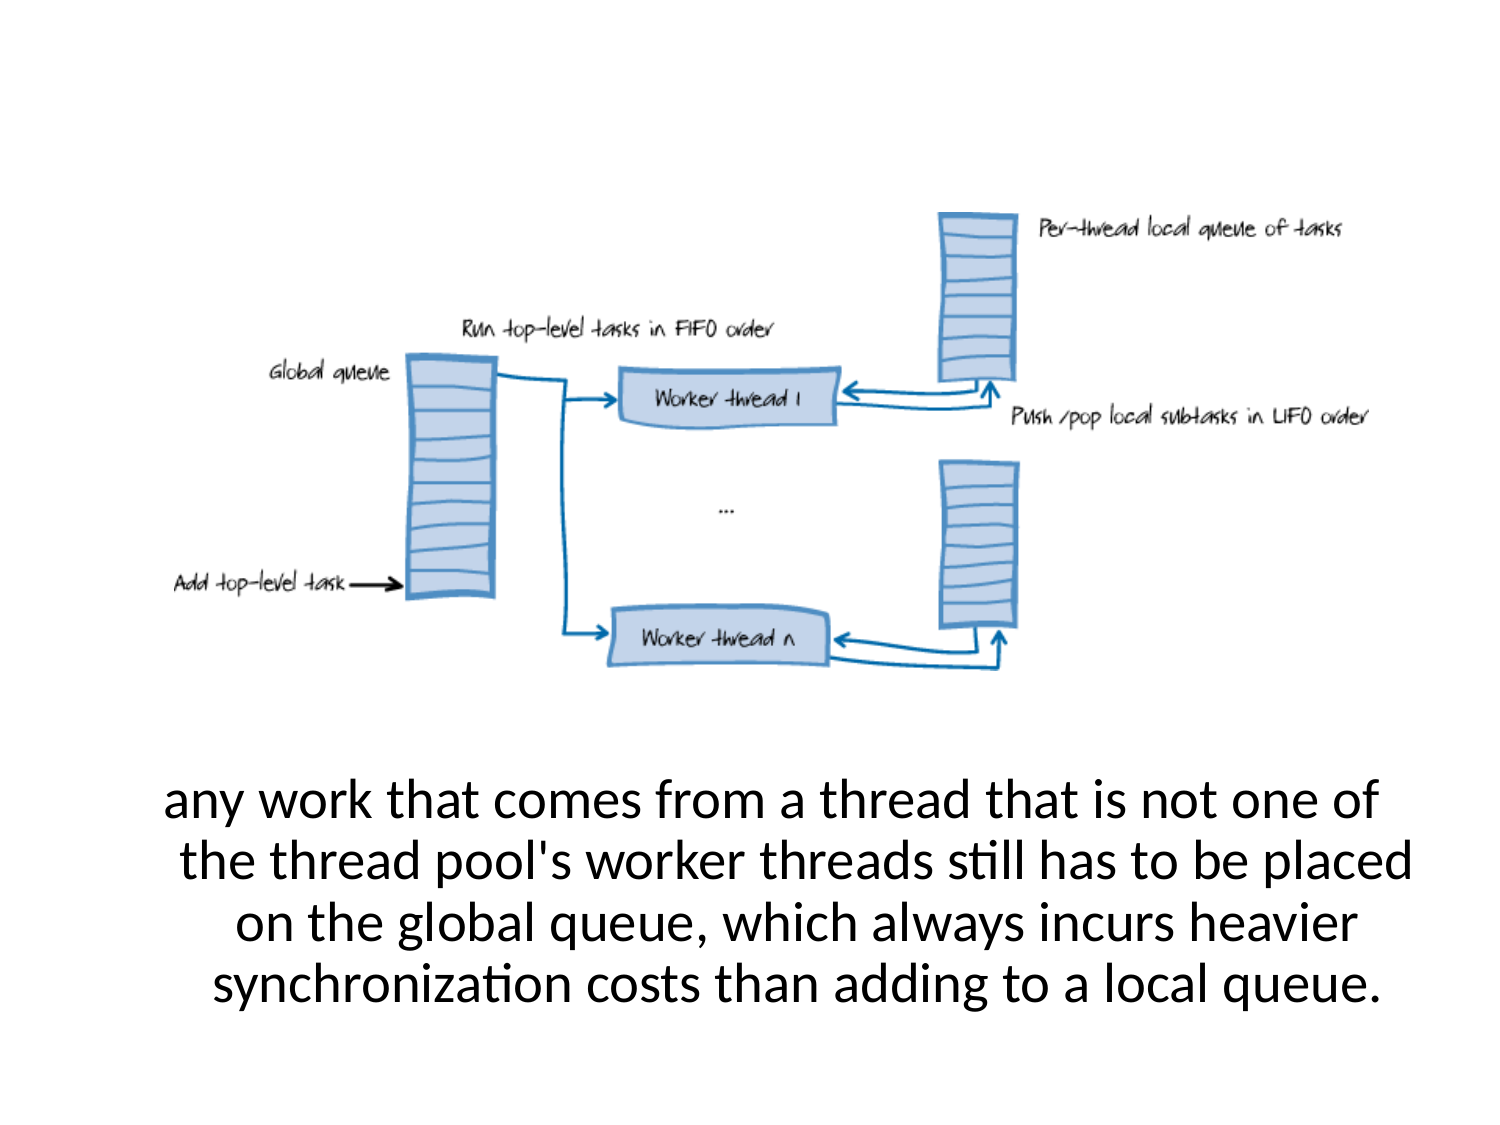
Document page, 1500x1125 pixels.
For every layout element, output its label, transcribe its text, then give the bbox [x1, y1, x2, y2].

picture [174, 212, 1369, 671]
list any work that comes from a thread that is not one of the thread pool's worker threads still has to be placed on the global queue, which always incurs heavier synchronization costs than adding to a local queue. [112, 762, 1432, 1081]
